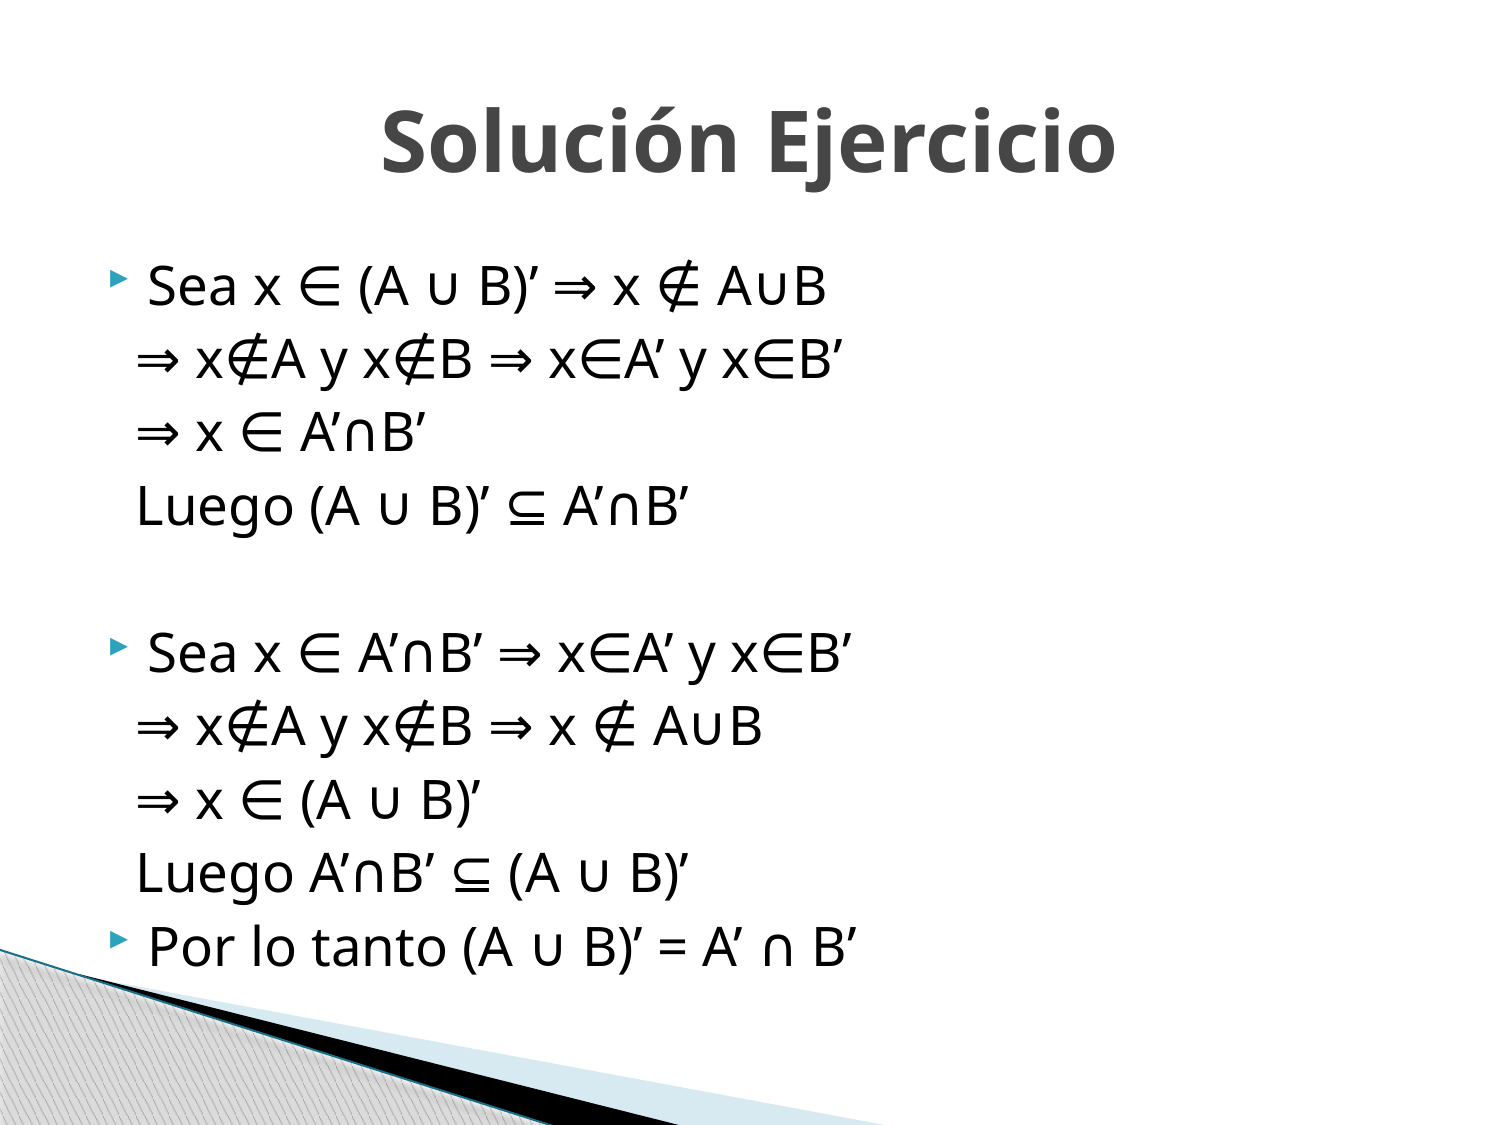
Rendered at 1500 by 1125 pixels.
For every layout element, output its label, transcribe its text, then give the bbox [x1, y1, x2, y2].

list Sea x ∈ (A ∪ B)’ ⇒ x ∉ A∪B ⇒ x∉A y x∉B ⇒ x∈A’ y x∈B’ ⇒ x ∈ A’∩B’ Luego (A ∪ B)’ ⊆ A’∩B’ Sea x ∈ A’∩B’ ⇒ x∈A’ y x∈B’ ⇒ x∉A y x∉B ⇒ x ∉ A∪B ⇒ x ∈ (A ∪ B)’ Luego A’∩B’ ⊆ (A ∪ B)’ Por lo tanto (A ∪ B)’ = A’ ∩ B’ [75, 243, 1425, 986]
title Solución Ejercicio [75, 45, 1425, 233]
